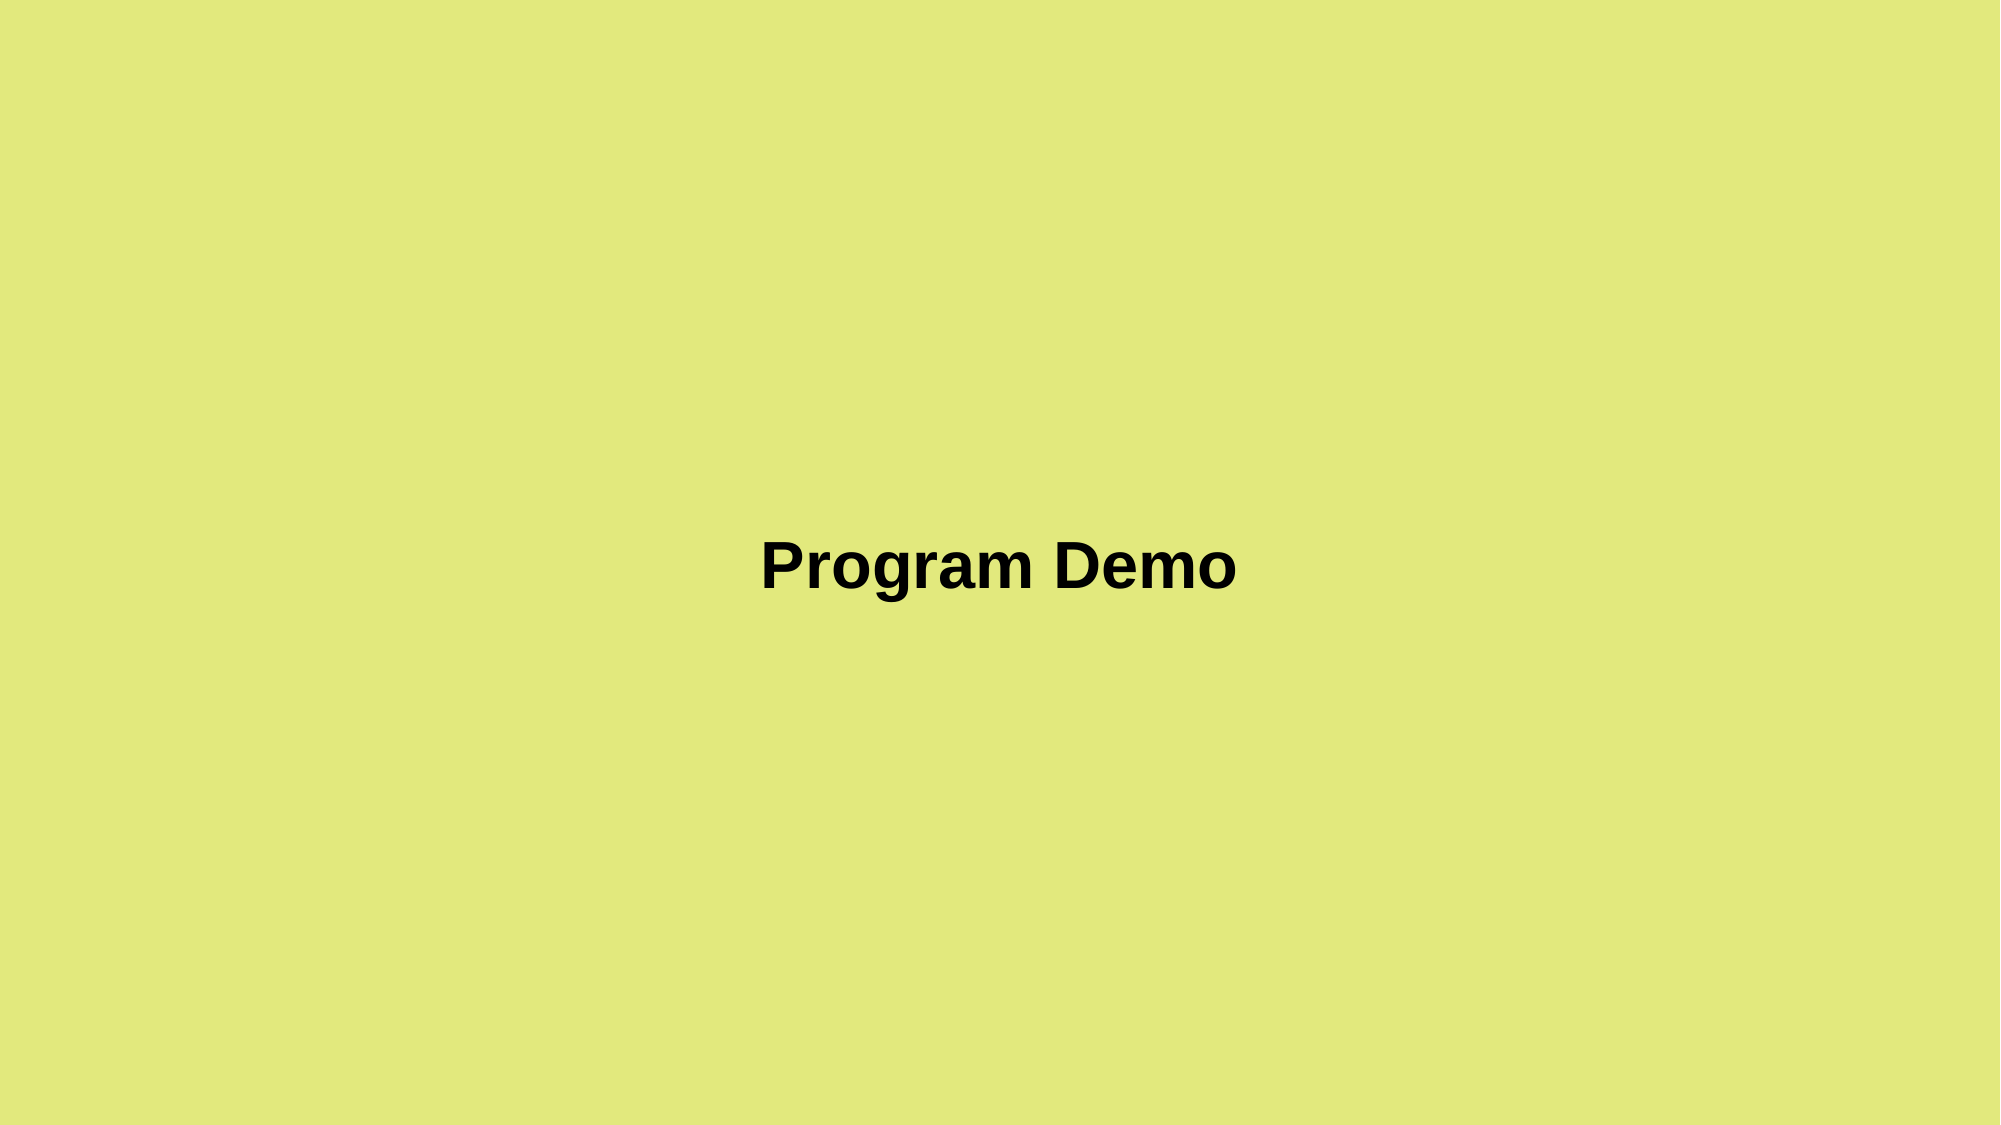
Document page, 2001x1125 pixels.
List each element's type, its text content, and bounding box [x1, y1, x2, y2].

text_box Program Demo [746, 514, 1254, 610]
